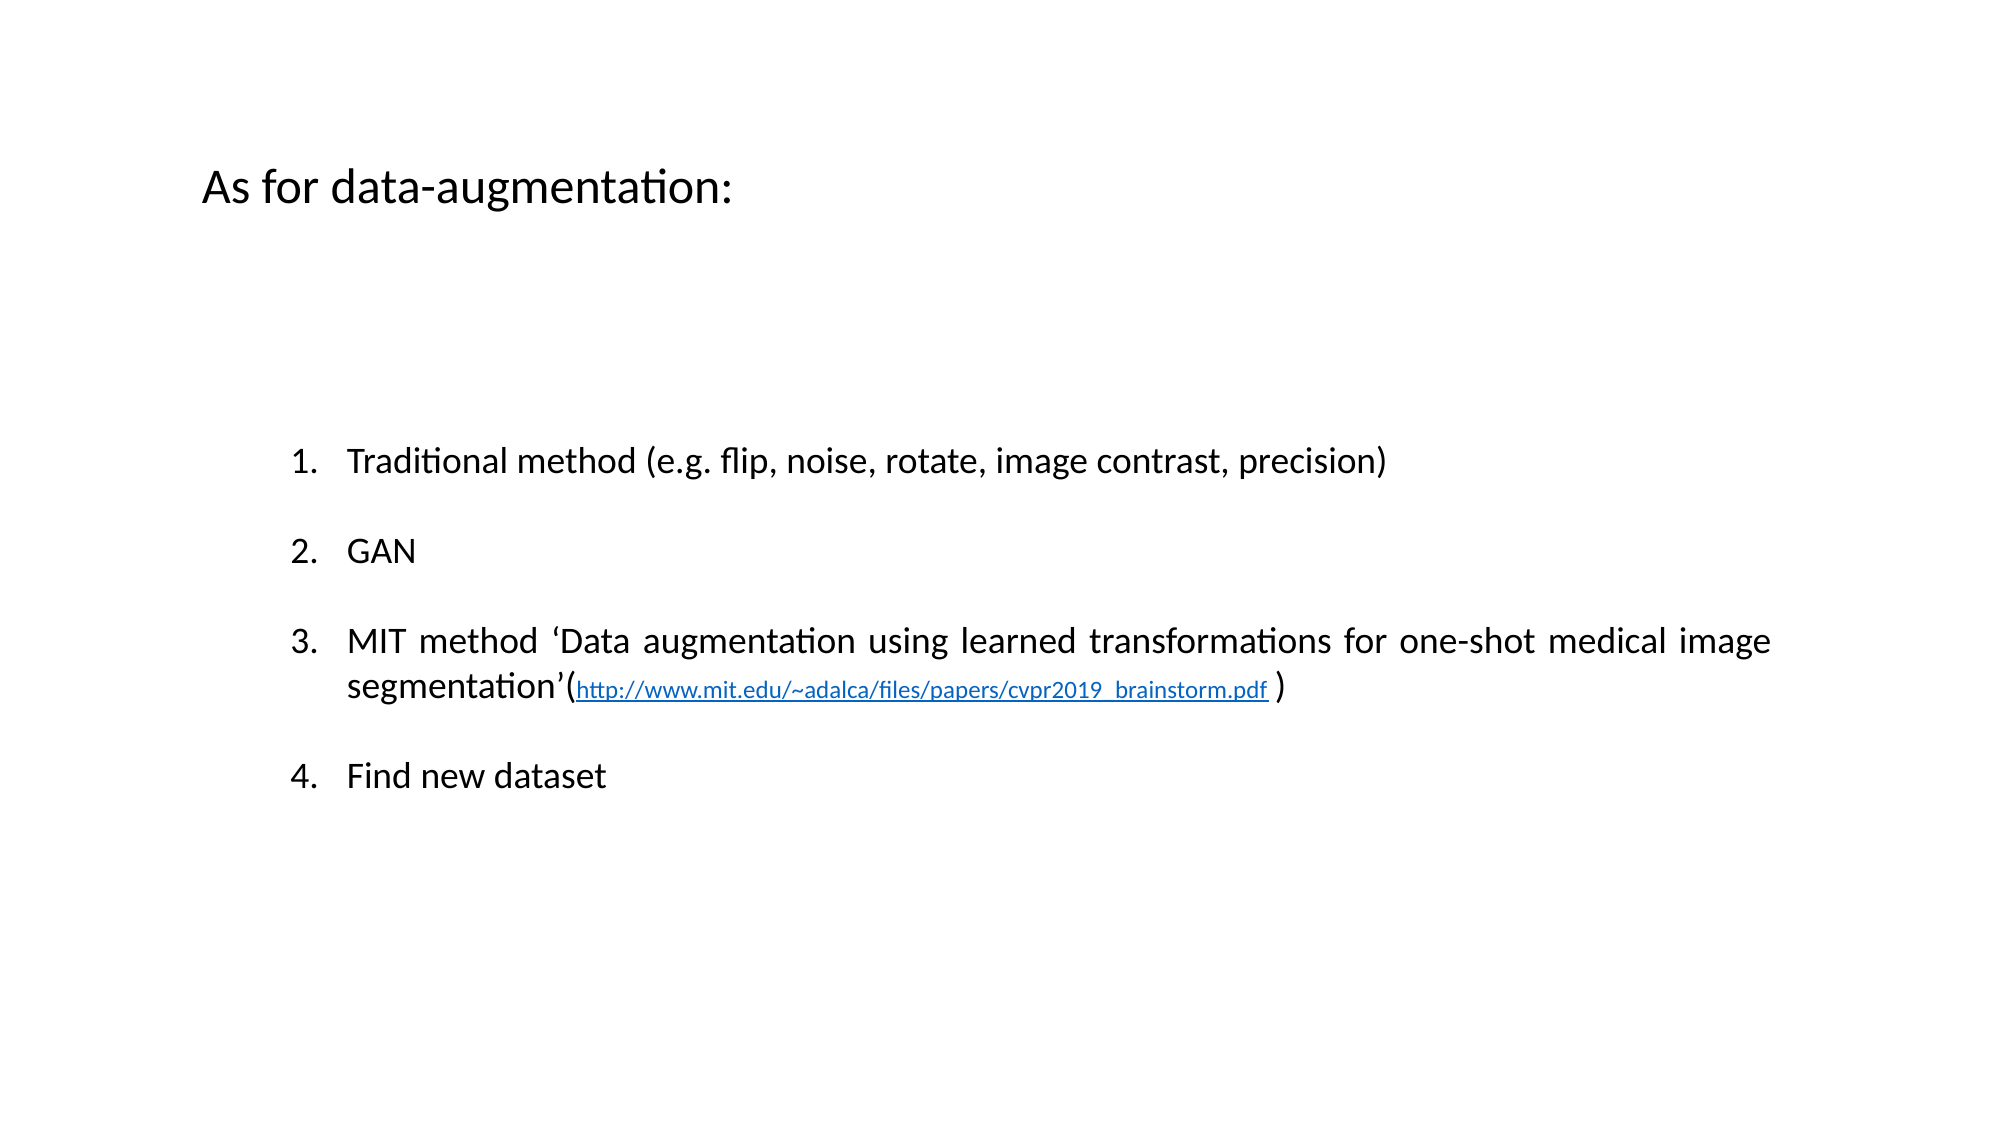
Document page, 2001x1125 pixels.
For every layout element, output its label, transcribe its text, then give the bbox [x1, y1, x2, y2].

text_box Traditional method (e.g. flip, noise, rotate, image contrast, precision) GAN MIT method ‘Data augmentation using learned transformations for one-shot medical image segmentation’(http://www.mit.edu/~adalca/files/papers/cvpr2019_brainstorm.pdf ) Find new dataset [275, 383, 1788, 804]
text_box As for data-augmentation: [187, 145, 750, 221]
